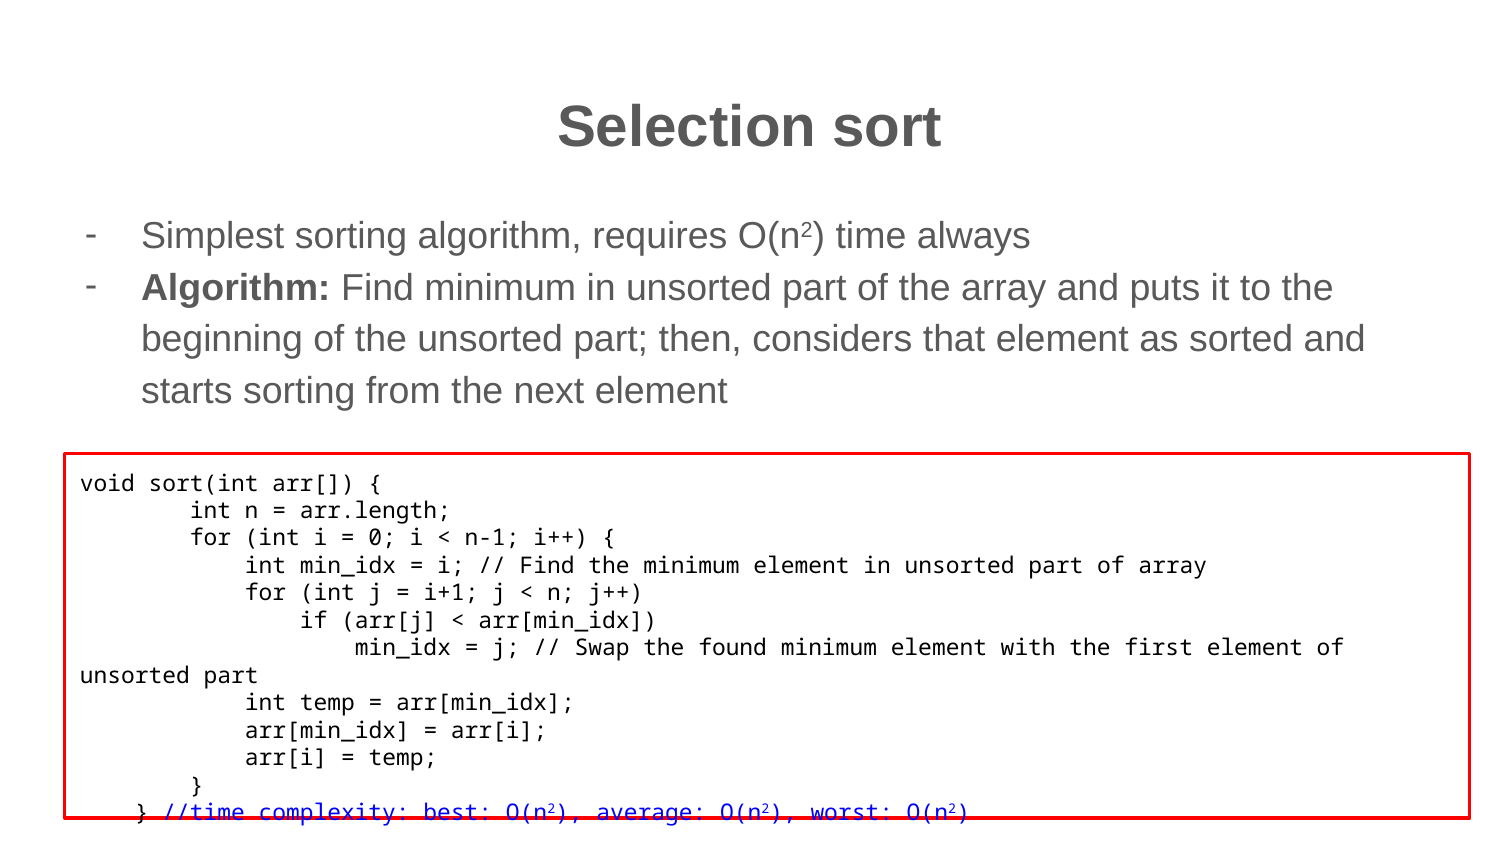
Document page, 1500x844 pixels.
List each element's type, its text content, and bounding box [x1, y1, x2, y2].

text_box void sort(int arr[]) { int n = arr.length; for (int i = 0; i < n-1; i++) { int min_idx = i; // Find the minimum element in unsorted part of array for (int j = i+1; j < n; j++) if (arr[j] < arr[min_idx]) min_idx = j; // Swap the found minimum element with the first element of unsorted part int temp = arr[min_idx]; arr[min_idx] = arr[i]; arr[i] = temp; } } //time complexity: best: O(n2), average: O(n2), worst: O(n2) [64, 453, 1470, 818]
list Simplest sorting algorithm, requires O(n2) time always Algorithm: Find minimum in unsorted part of the array and puts it to the beginning of the unsorted part; then, considers that element as sorted and starts sorting from the next element [51, 189, 1449, 750]
title Selection sort [51, 72, 1449, 167]
